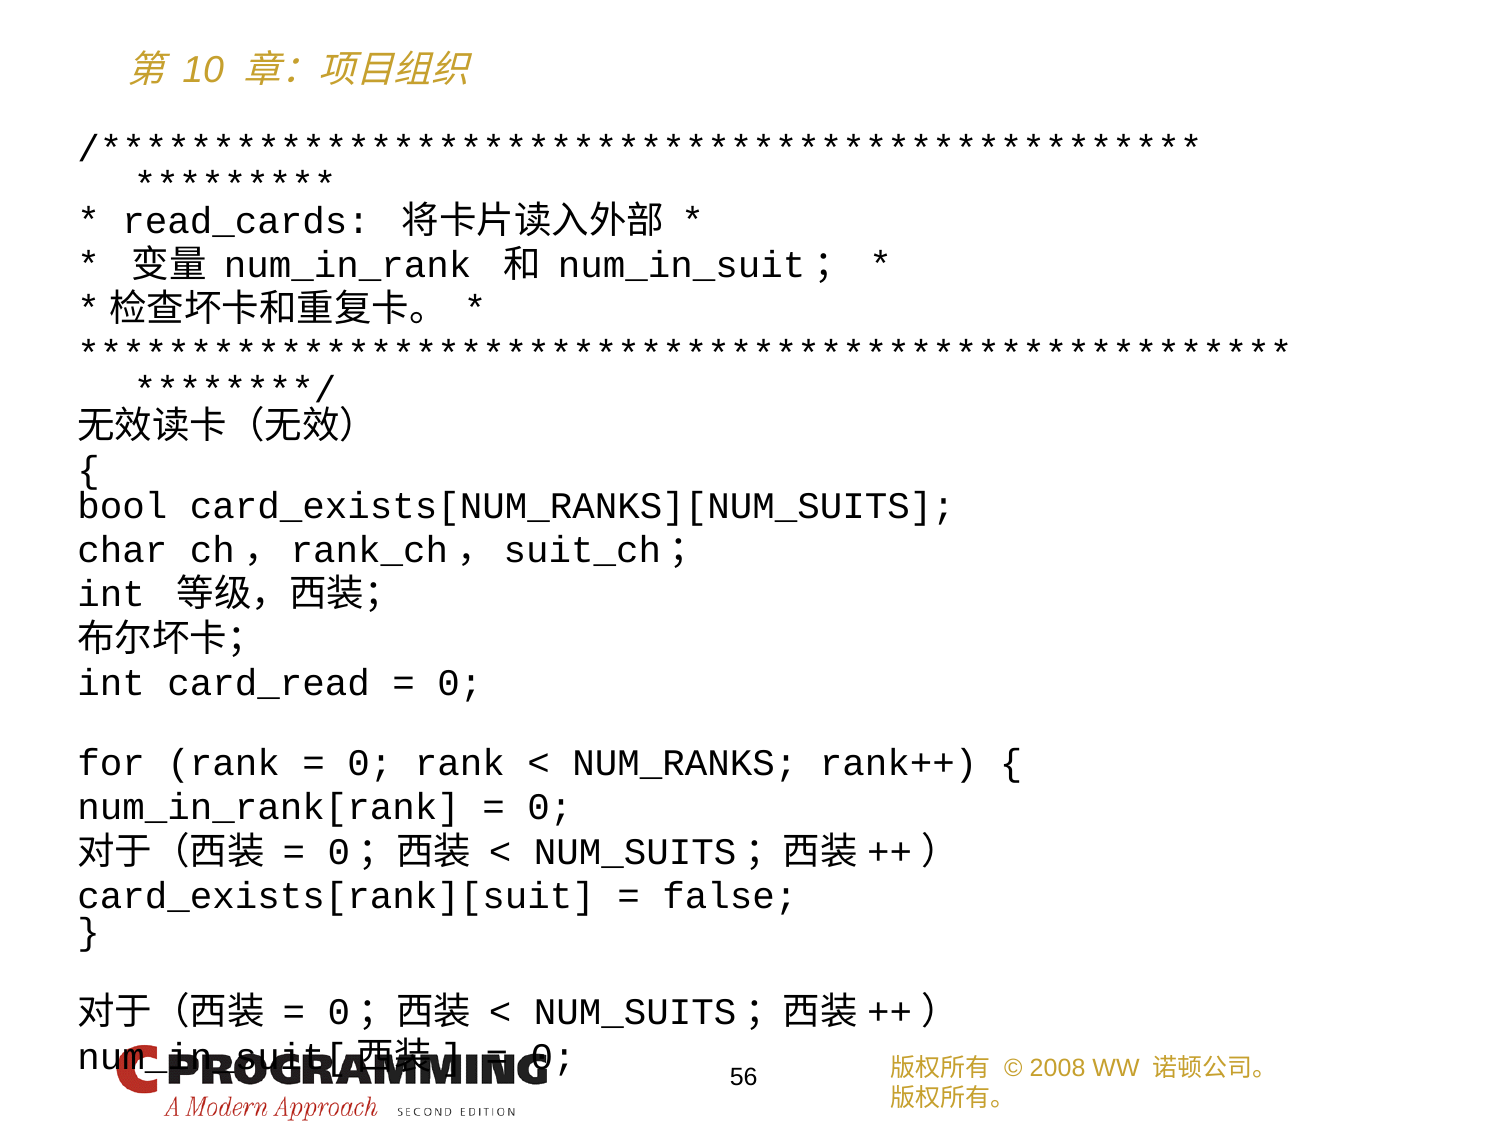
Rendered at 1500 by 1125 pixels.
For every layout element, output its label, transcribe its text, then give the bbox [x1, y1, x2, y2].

list /************************************************* ********* * read_cards: 将卡片读入外部 * * 变量 num_in_rank 和 num_in_suit； * *检查坏卡和重复卡。 * ****************************************************** ********/ 无效读卡（无效） { bool card_exists[NUM_RANKS][NUM_SUITS]; char ch，rank_ch，suit_ch； int 等级，西装； 布尔坏卡； int card_read = 0; for (rank = 0; rank < NUM_RANKS; rank++) { num_in_rank[rank] = 0; 对于（西装 = 0；西装 < NUM_SUITS；西装++） card_exists[rank][suit] = false; } 对于（西装 = 0；西装 < NUM_SUITS；西装++） num_in_suit[西装] = 0; [62, 125, 1438, 1038]
footer 版权所有 © 2008 WW 诺顿公司。 版权所有。 [874, 1043, 1388, 1119]
picture [112, 1041, 550, 1123]
slide_number 56 [687, 1049, 801, 1101]
